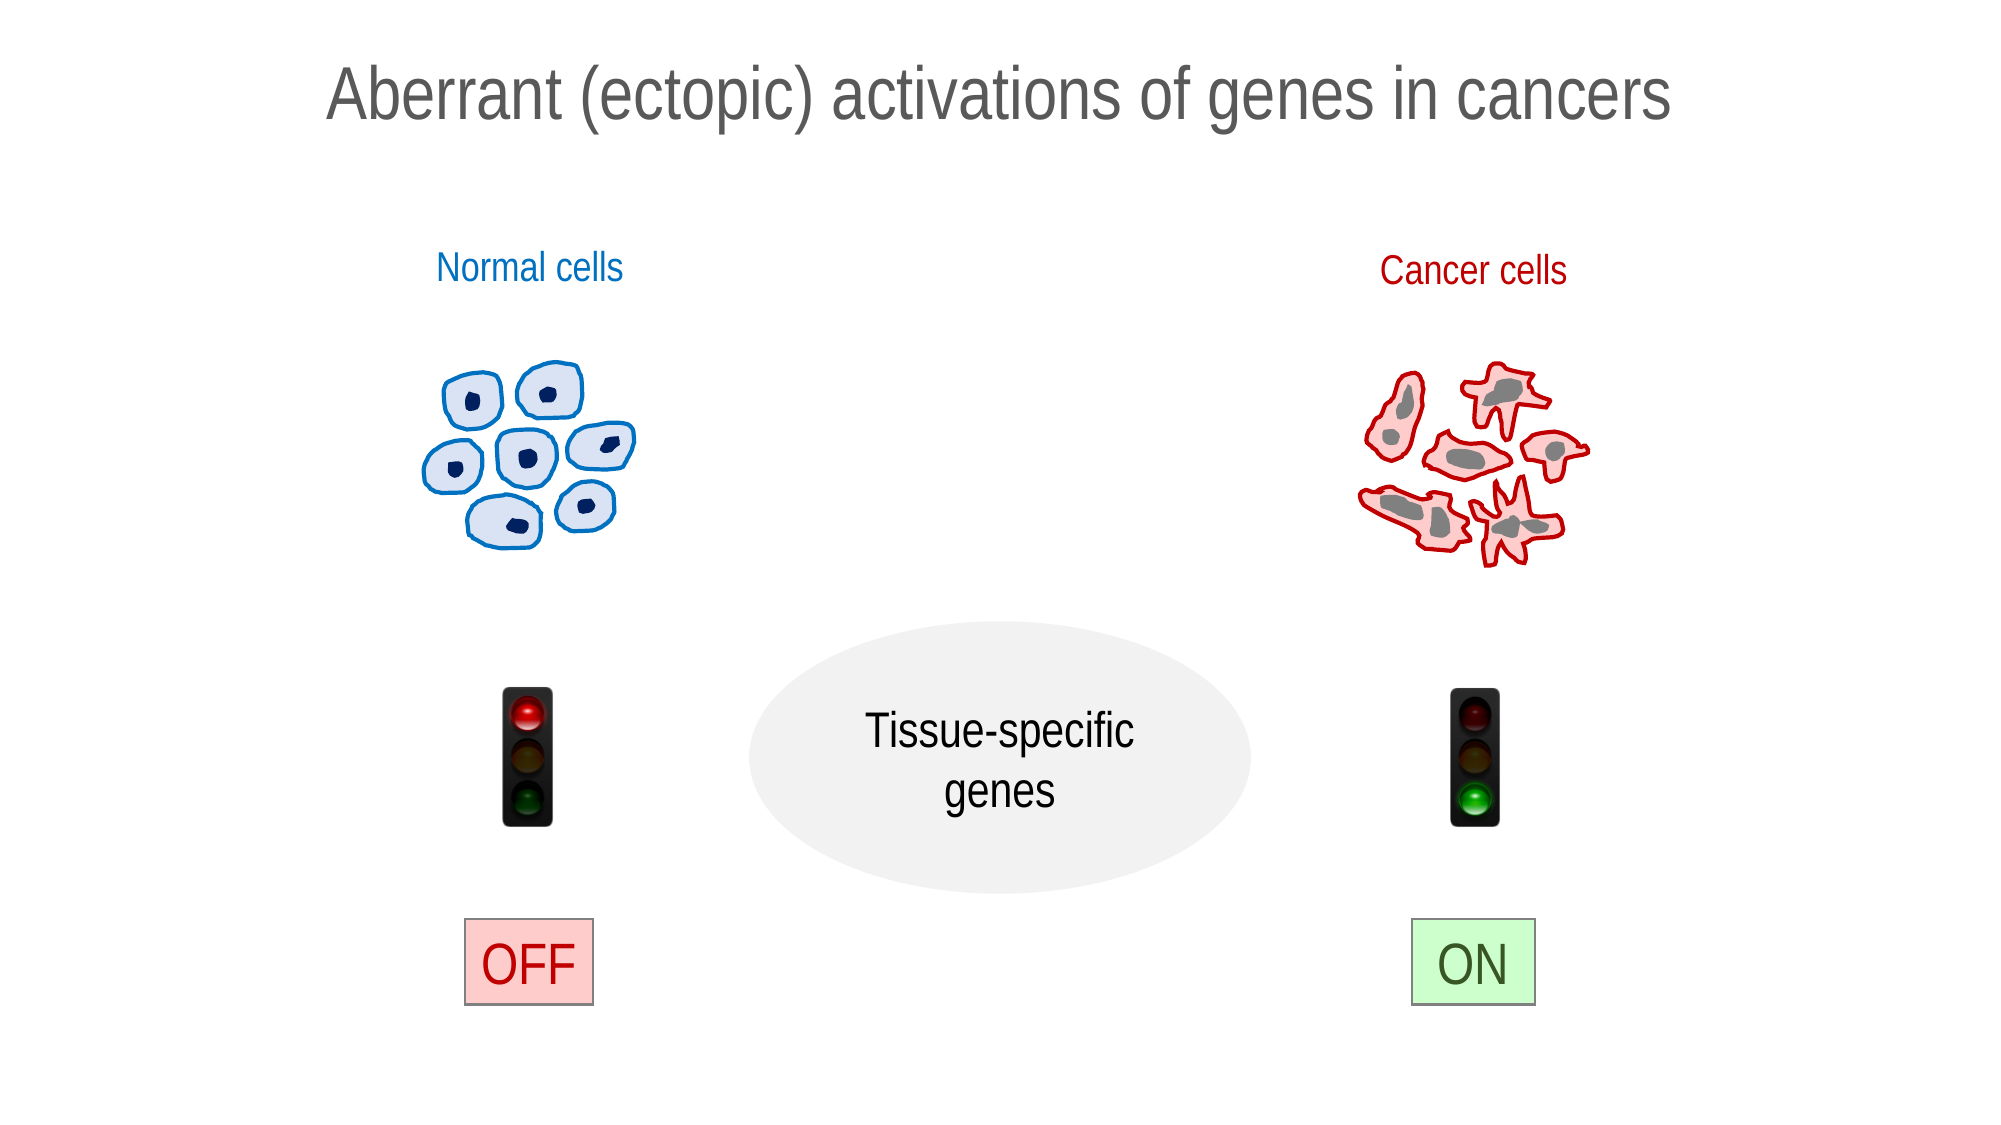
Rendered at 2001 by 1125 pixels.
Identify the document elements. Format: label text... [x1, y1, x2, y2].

text_box Normal cells [421, 232, 639, 298]
text_box ON [1411, 918, 1536, 1006]
text_box Aberrant (ectopic) activations of genes in cancers [175, 37, 1825, 142]
picture [501, 686, 554, 829]
text_box OFF [464, 918, 594, 1006]
text_box Cancer cells [1364, 235, 1583, 301]
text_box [1357, 364, 1589, 566]
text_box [423, 362, 635, 549]
picture [1450, 687, 1501, 828]
text_box Tissue-specific genes [748, 620, 1252, 895]
